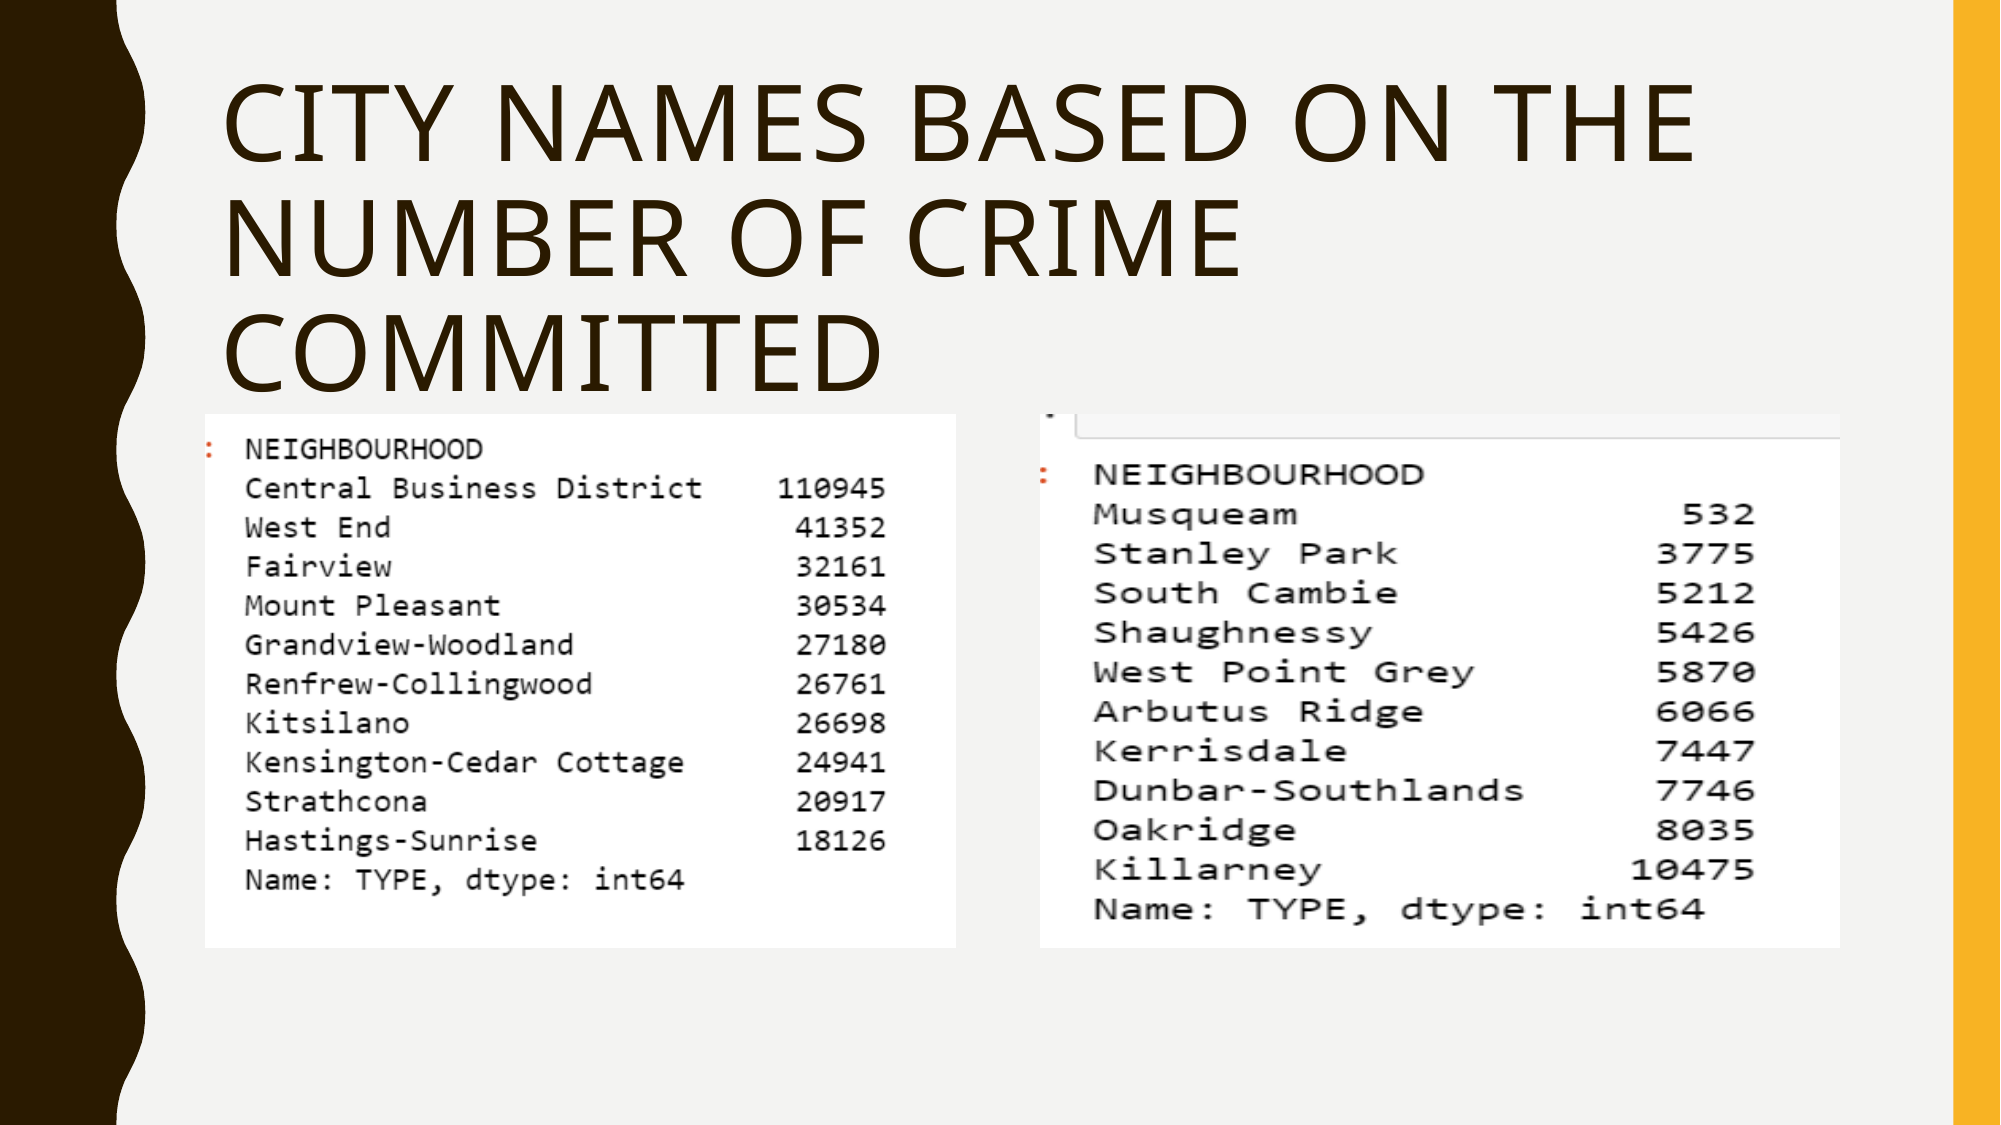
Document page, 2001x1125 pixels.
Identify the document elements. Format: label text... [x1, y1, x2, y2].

title City names based on the number of crime committed [205, 62, 1875, 308]
picture [1040, 414, 1840, 948]
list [205, 414, 956, 948]
